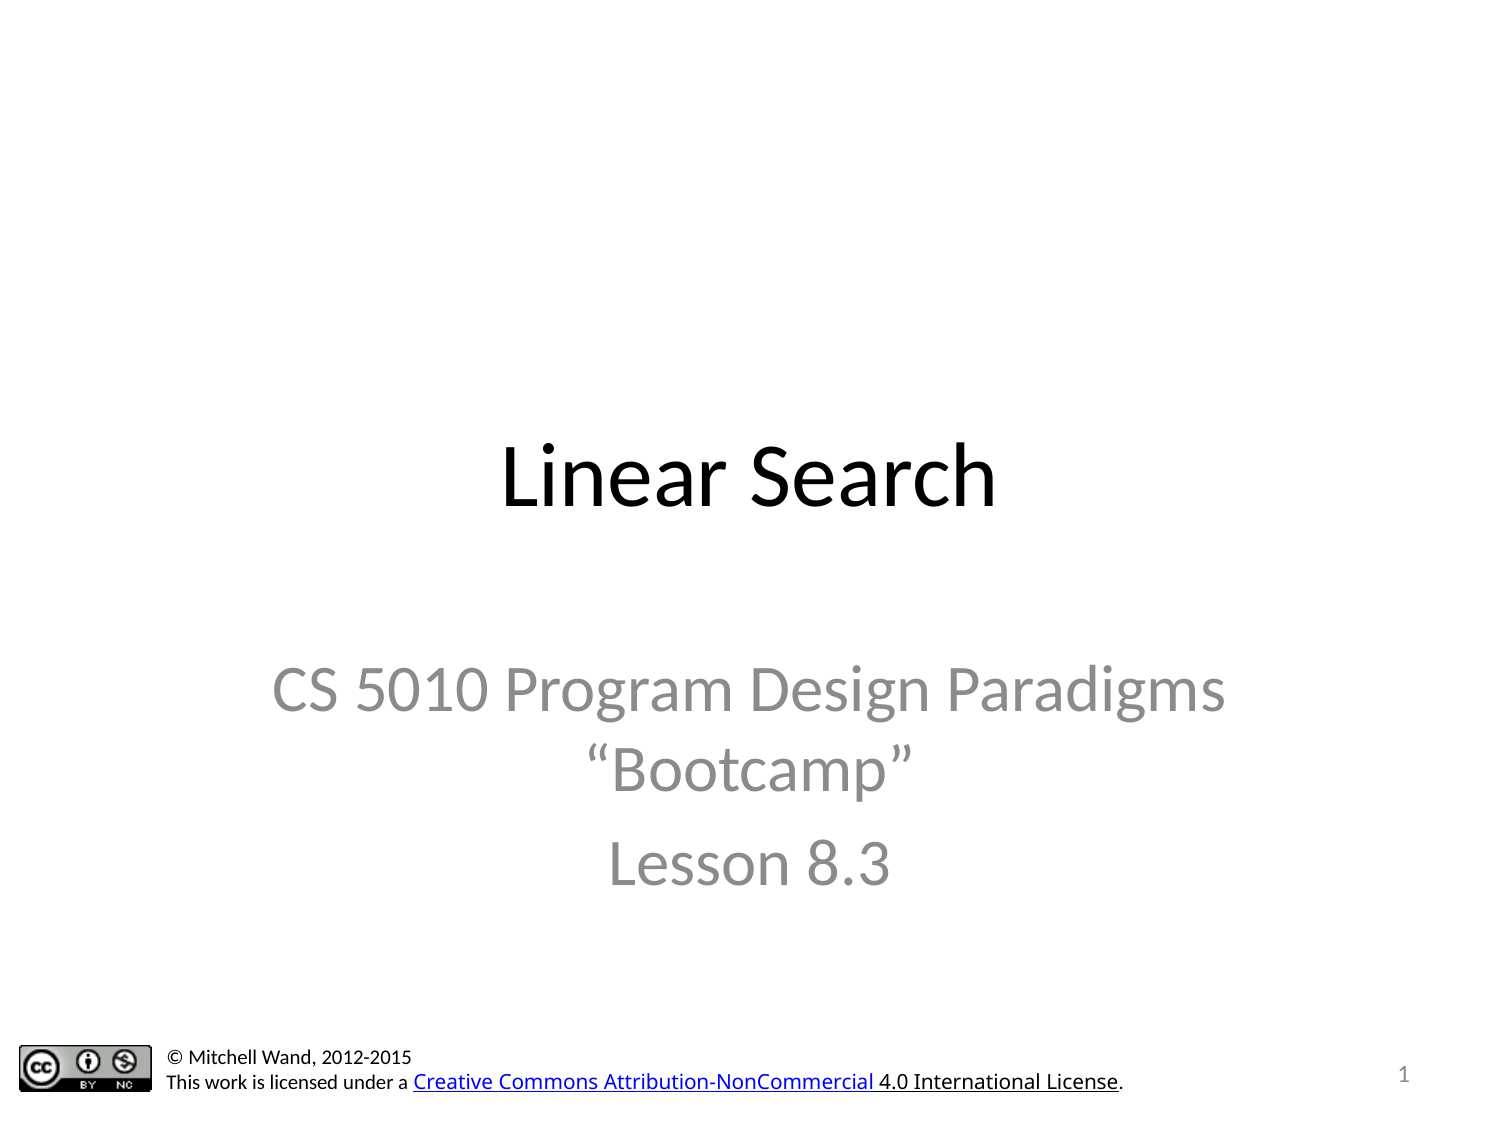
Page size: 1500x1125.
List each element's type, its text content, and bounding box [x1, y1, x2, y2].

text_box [19, 1035, 1481, 1102]
title Linear Search [112, 349, 1388, 591]
subtitle CS 5010 Program Design Paradigms “Bootcamp” Lesson 8.3 [225, 637, 1275, 925]
